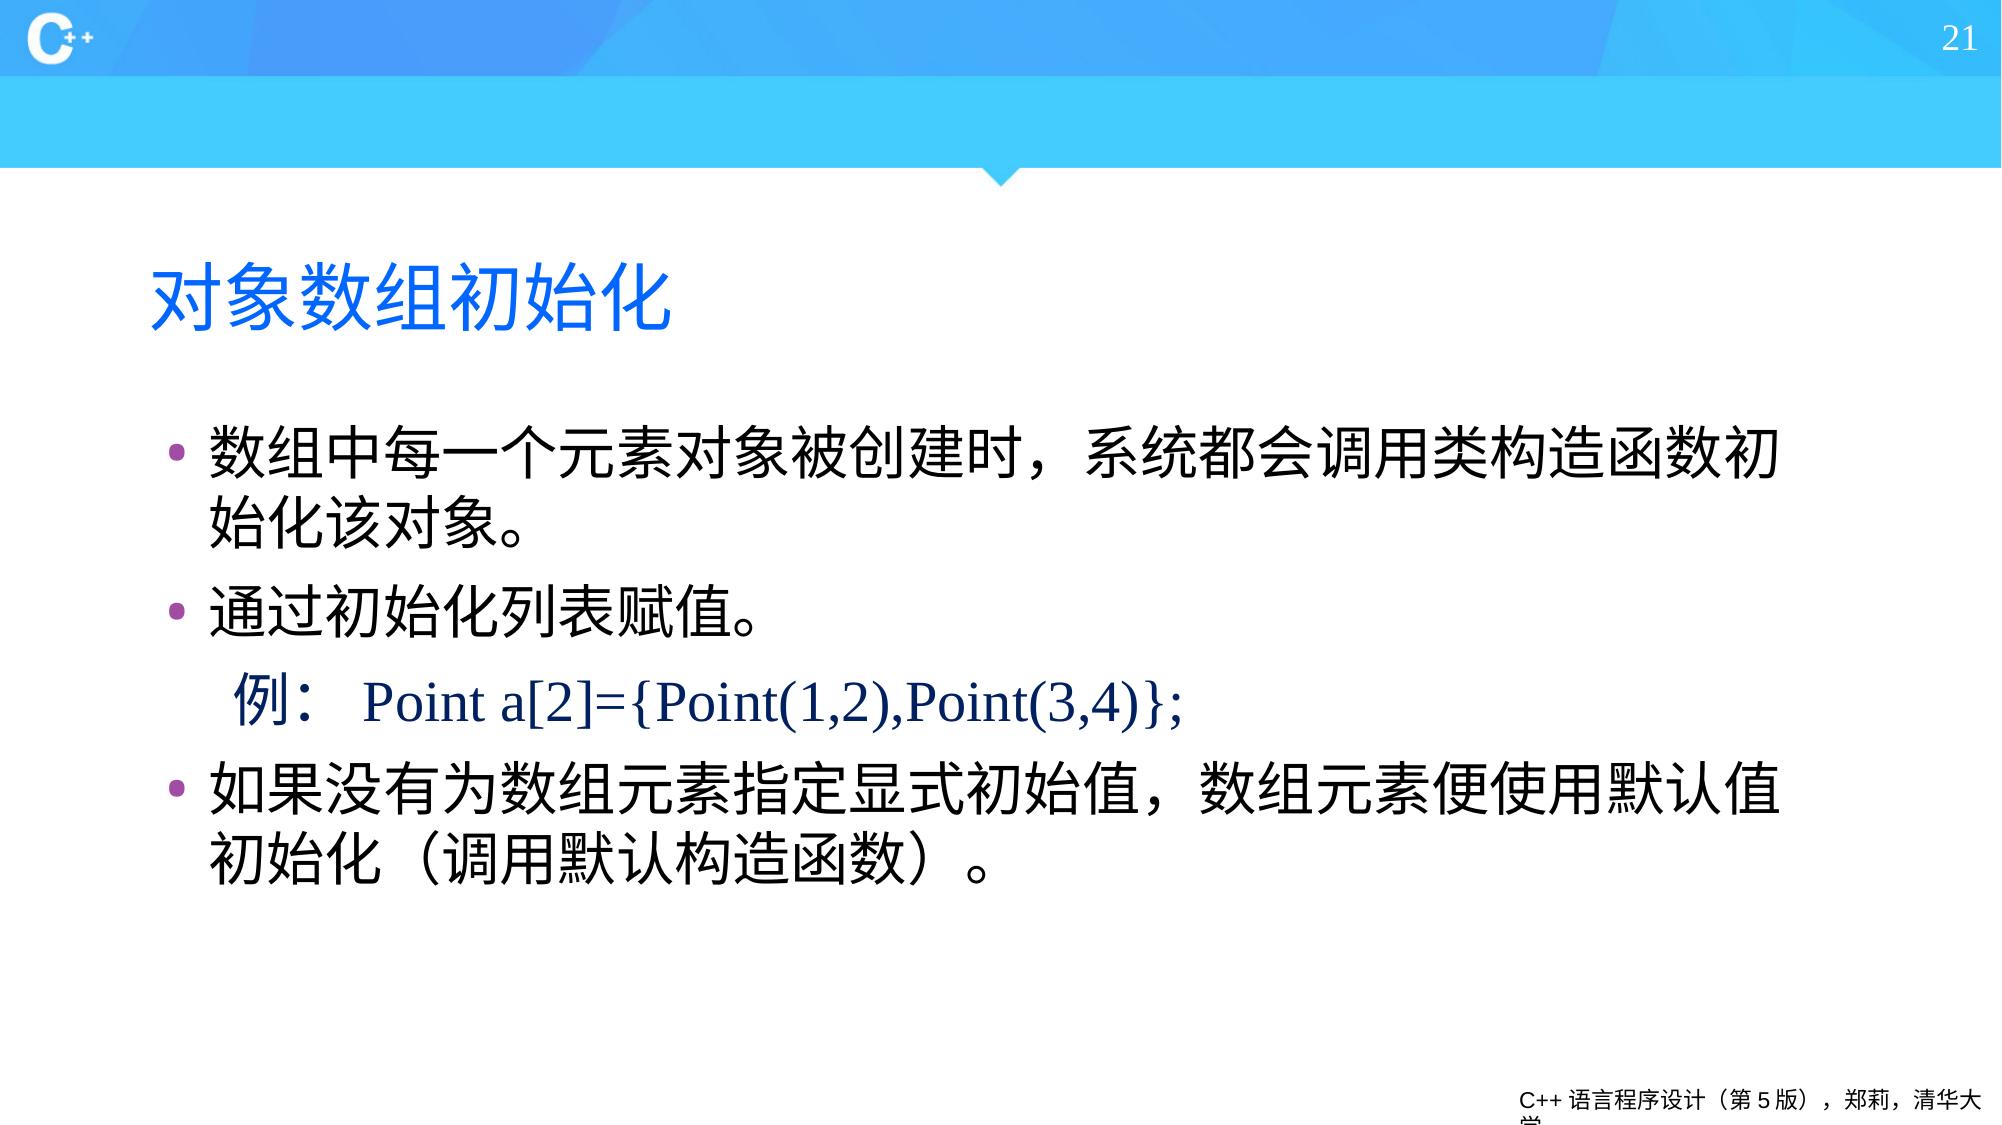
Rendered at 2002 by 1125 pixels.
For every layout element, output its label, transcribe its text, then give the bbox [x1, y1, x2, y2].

title 对象数组初始化 [133, 208, 1935, 384]
slide_number 21 [1543, 5, 1995, 66]
list 数组中每一个元素对象被创建时，系统都会调用类构造函数初始化该对象。 通过初始化列表赋值。 例：Point a[2]={Point(1,2),Point(3,4)}; 如果没有为数组元素指定显式初始值，数组元素便使用默认值初始化（调用默认构造函数）。 [133, 408, 1840, 985]
picture [0, 0, 2002, 1125]
